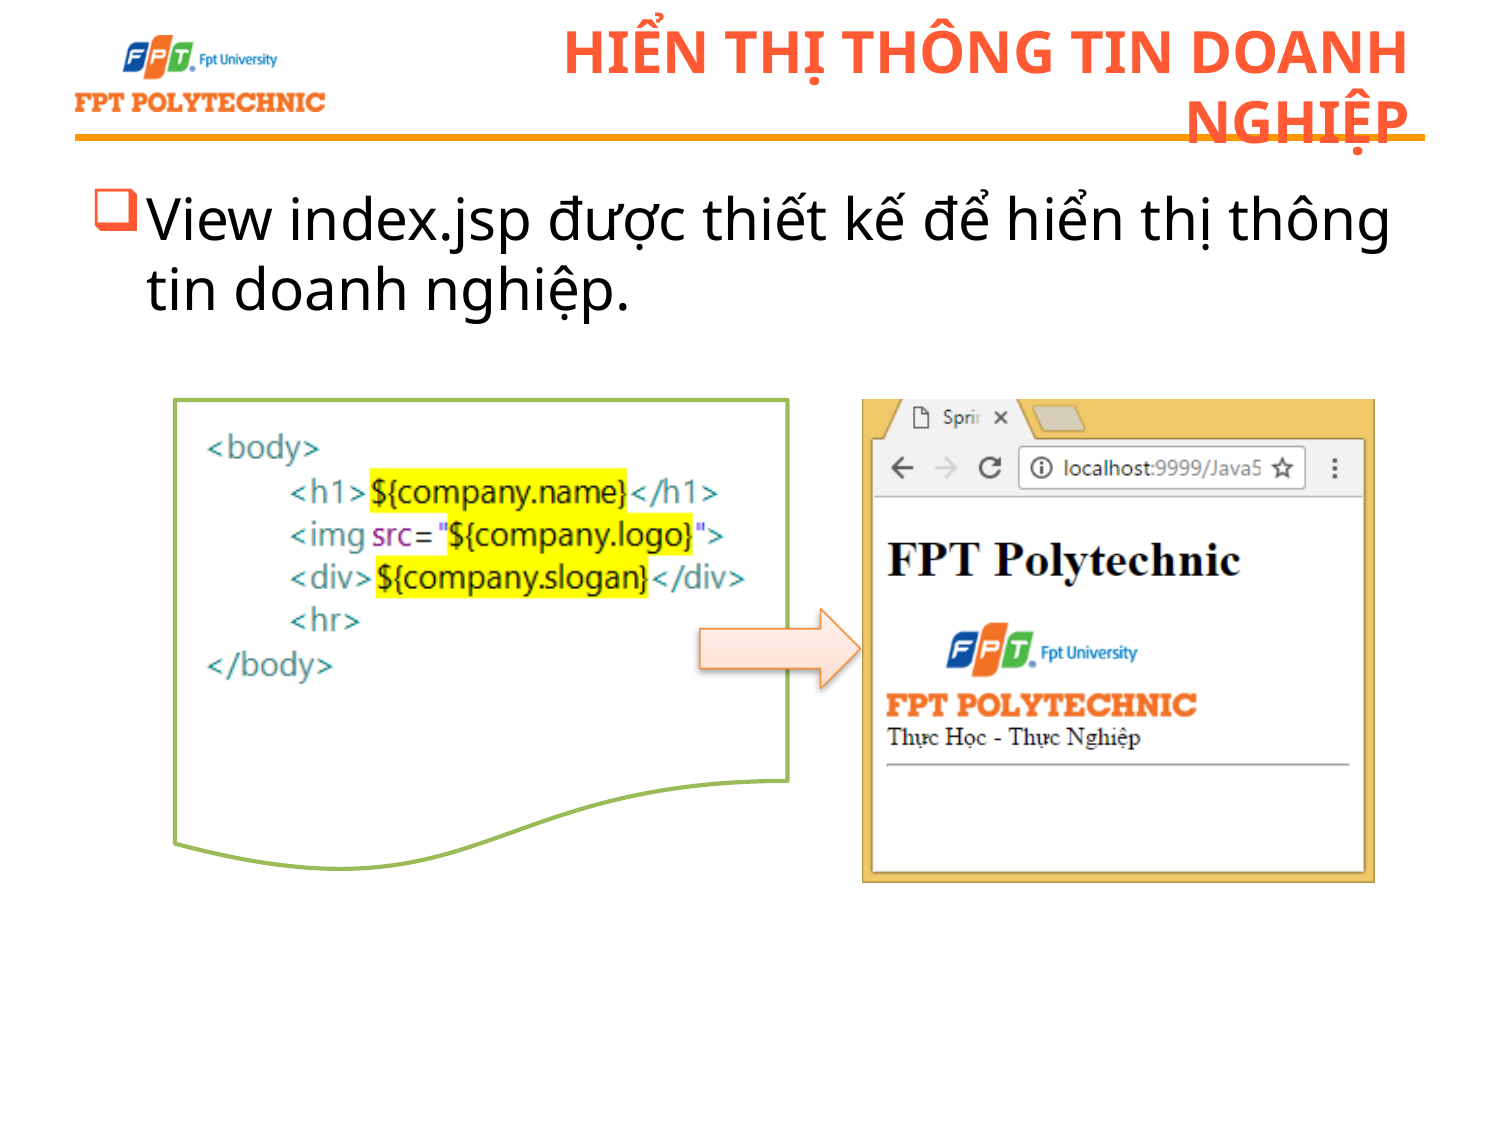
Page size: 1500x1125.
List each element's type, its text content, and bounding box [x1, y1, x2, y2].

picture [75, 35, 325, 112]
list View index.jsp được thiết kế để hiển thị thông tin doanh nghiệp. [75, 174, 1425, 350]
text_box [172, 397, 790, 871]
title Hiển thị thông tin doanh nghiệp [337, 45, 1425, 125]
text_box [763, 608, 857, 690]
picture [199, 426, 759, 688]
picture [862, 399, 1376, 883]
